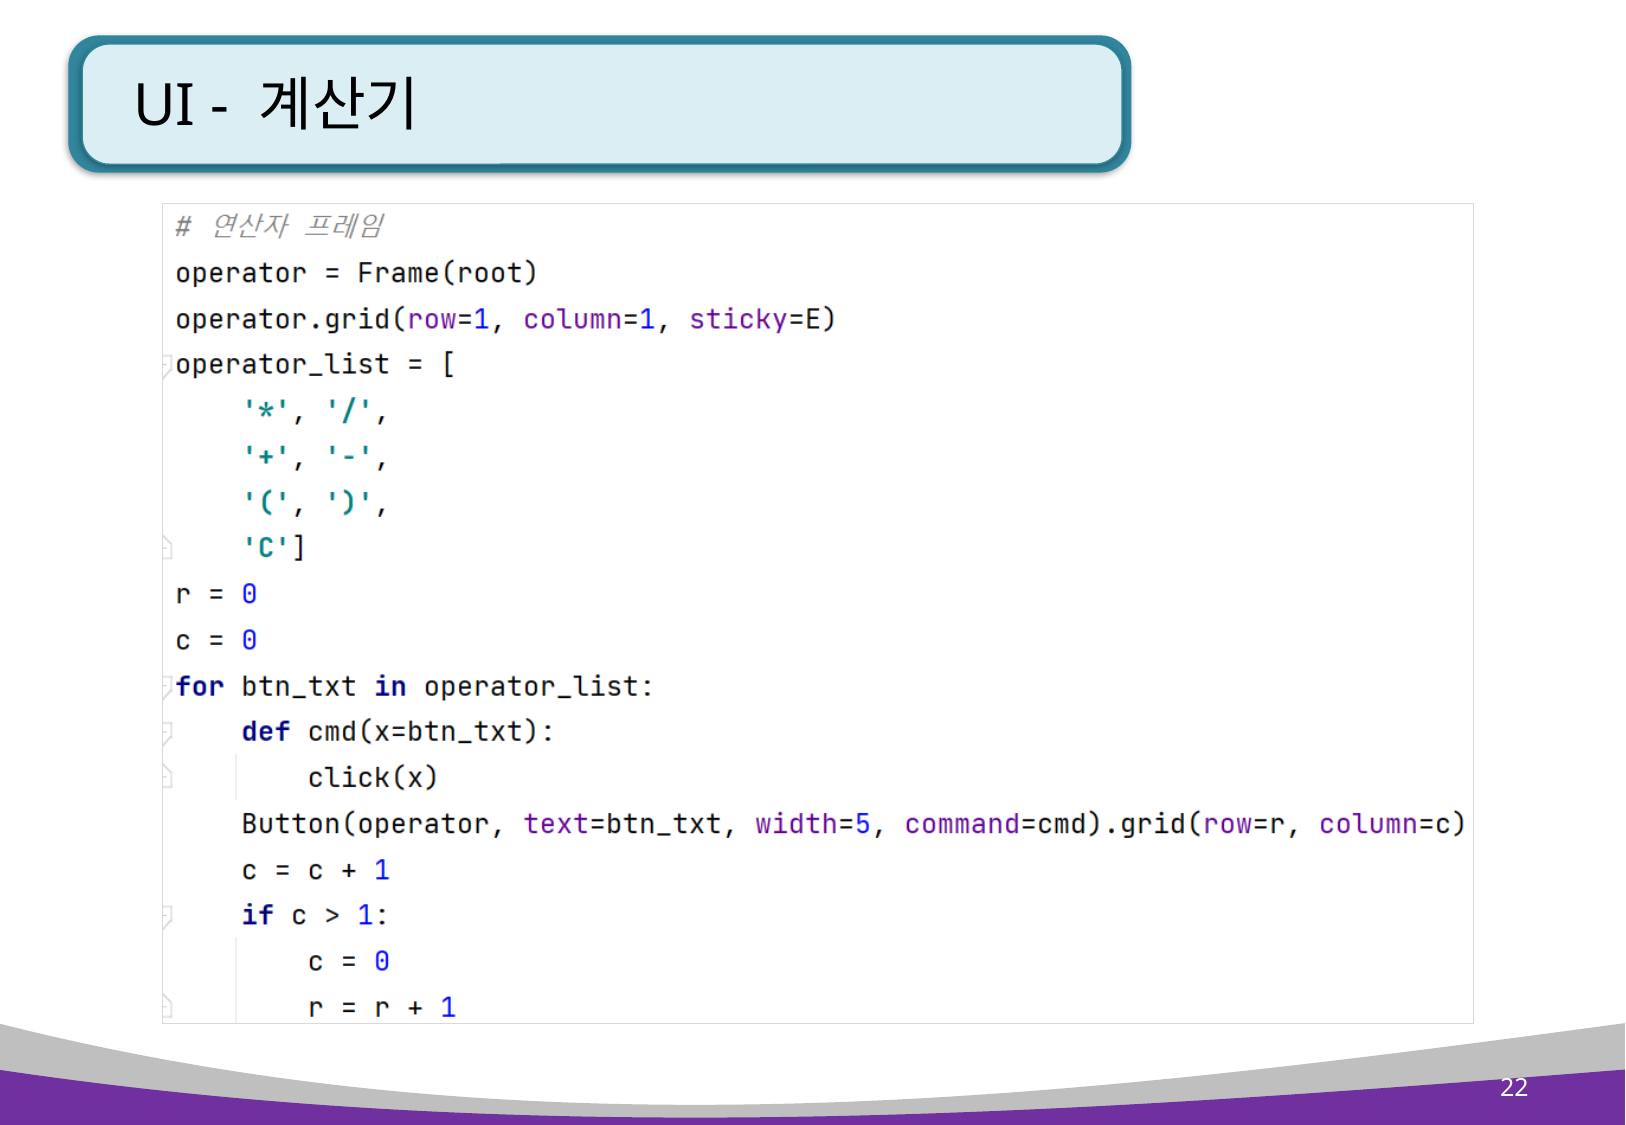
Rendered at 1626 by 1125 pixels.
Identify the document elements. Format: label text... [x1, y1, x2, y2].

slide_number 22 [1452, 1058, 1544, 1119]
title UI - 계산기 [103, 32, 1121, 173]
picture [162, 203, 1475, 1025]
